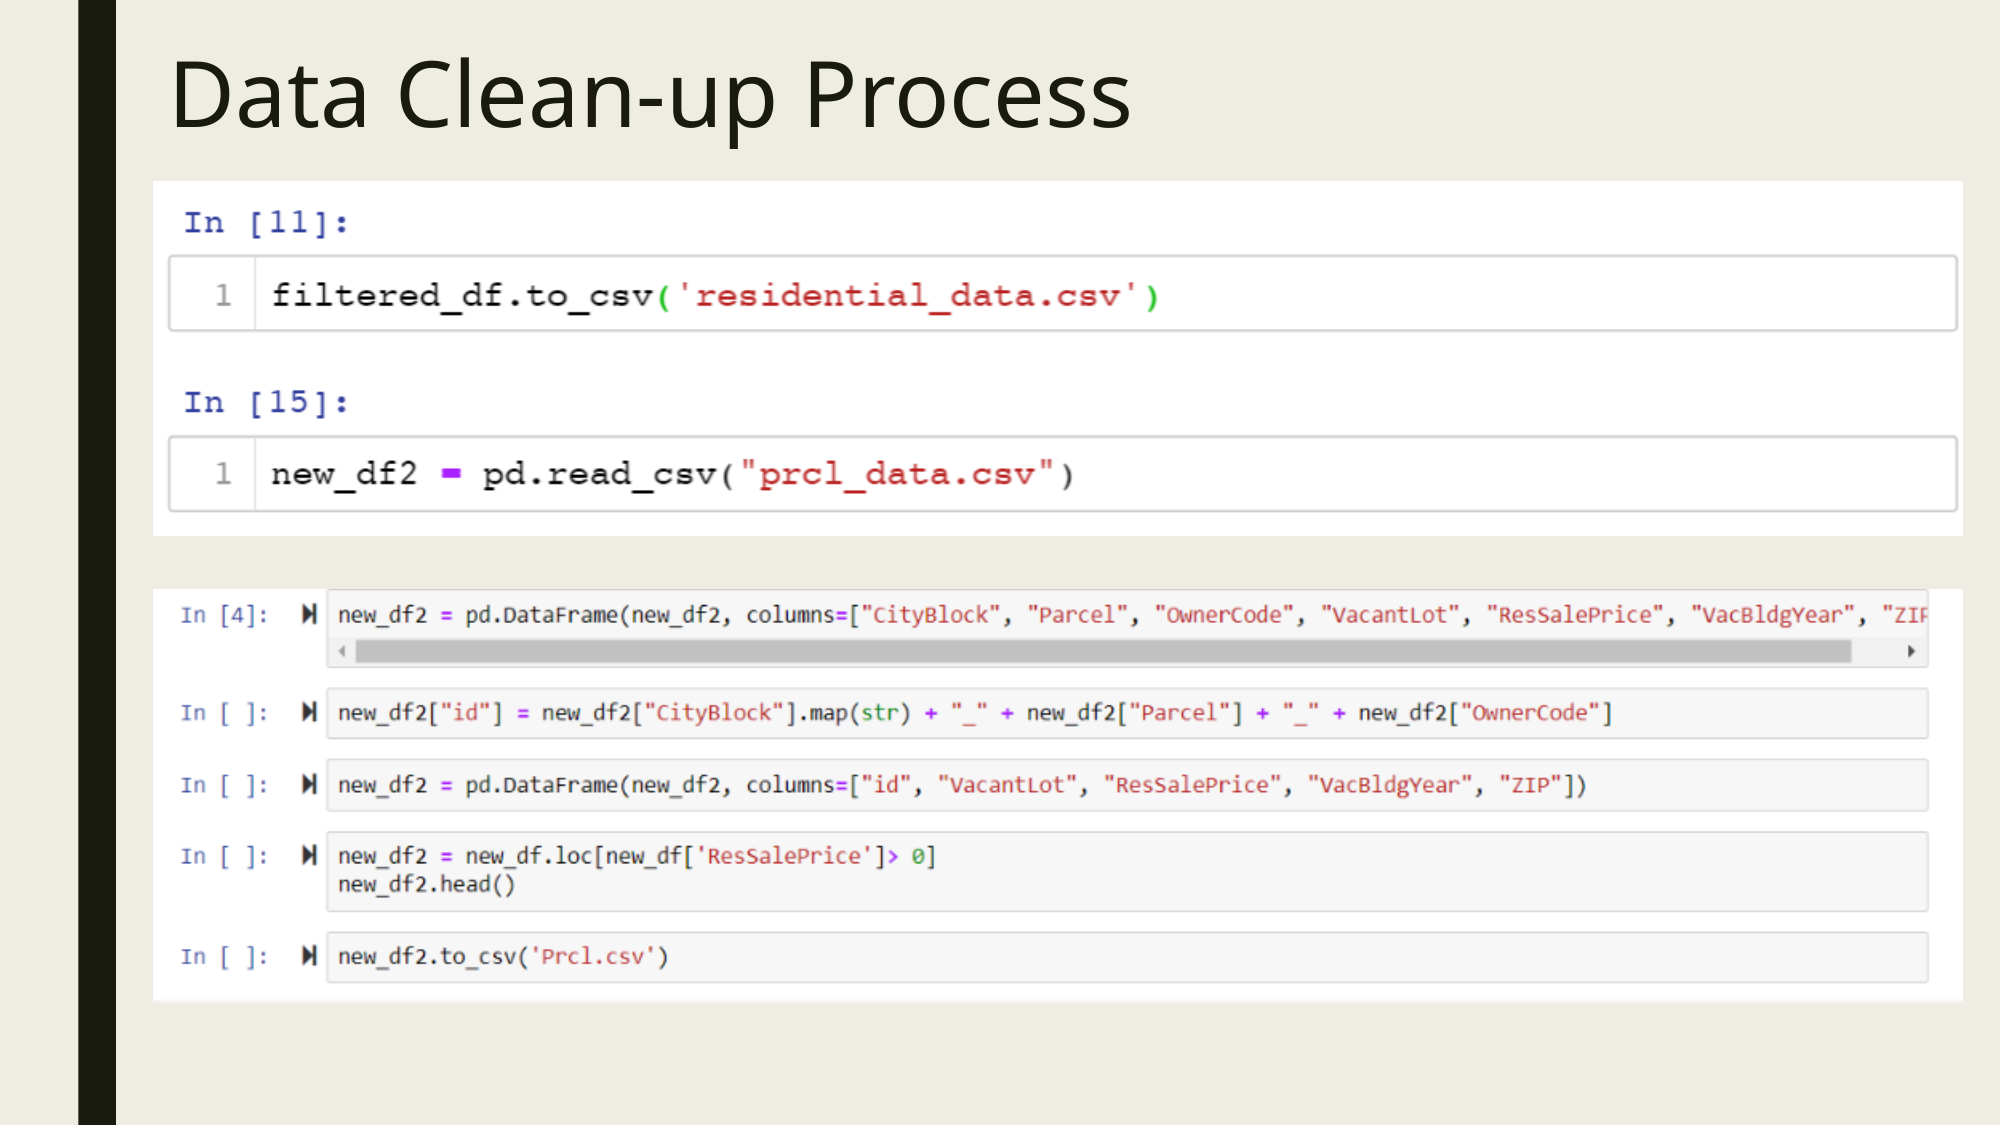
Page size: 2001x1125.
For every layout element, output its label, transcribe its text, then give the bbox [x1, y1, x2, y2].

picture [153, 589, 1964, 1004]
title Data Clean-up Process [153, 41, 1729, 163]
picture [153, 181, 1964, 536]
